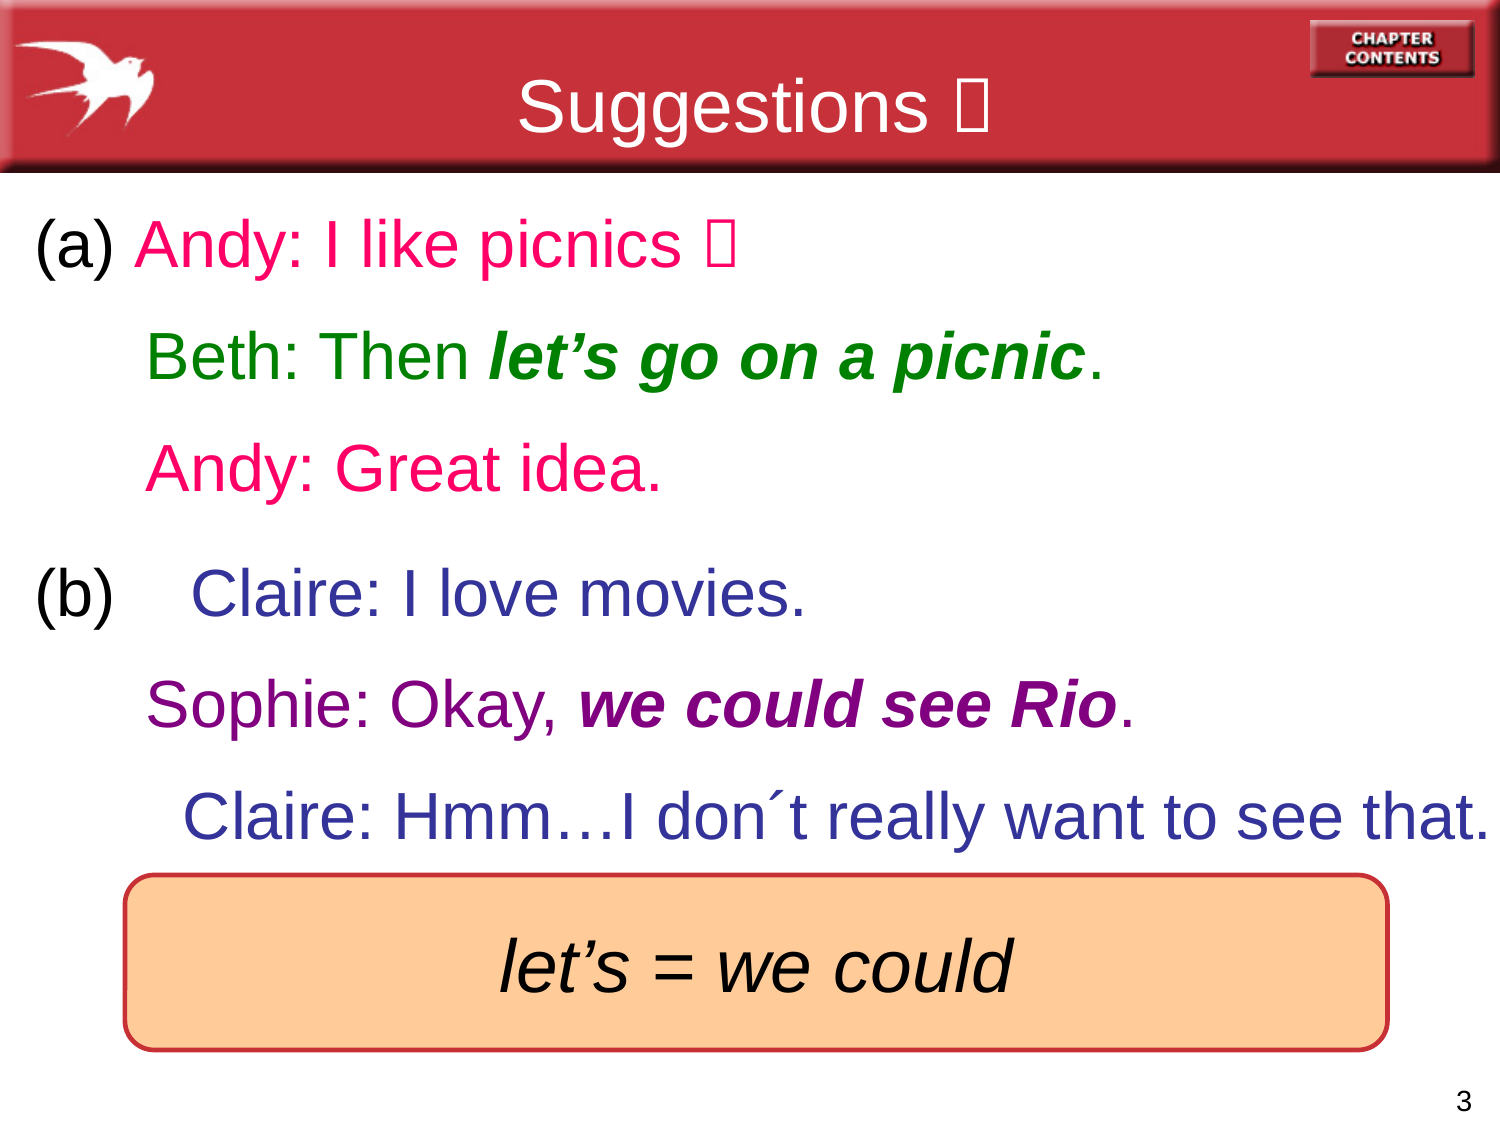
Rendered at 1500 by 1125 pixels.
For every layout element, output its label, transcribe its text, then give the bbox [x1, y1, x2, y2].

picture [0, 0, 1500, 173]
text_box (a) Andy: I like picnics  Beth: Then let’s go on a picnic. Andy: Great idea. (b) Claire: I love movies. Sophie: Okay, we could see Rio. Claire: Hmm…I don´t really want to see that. [20, 161, 1500, 1125]
text_box Suggestions  [170, 49, 1343, 155]
text_box let’s = we could [124, 874, 1388, 1051]
